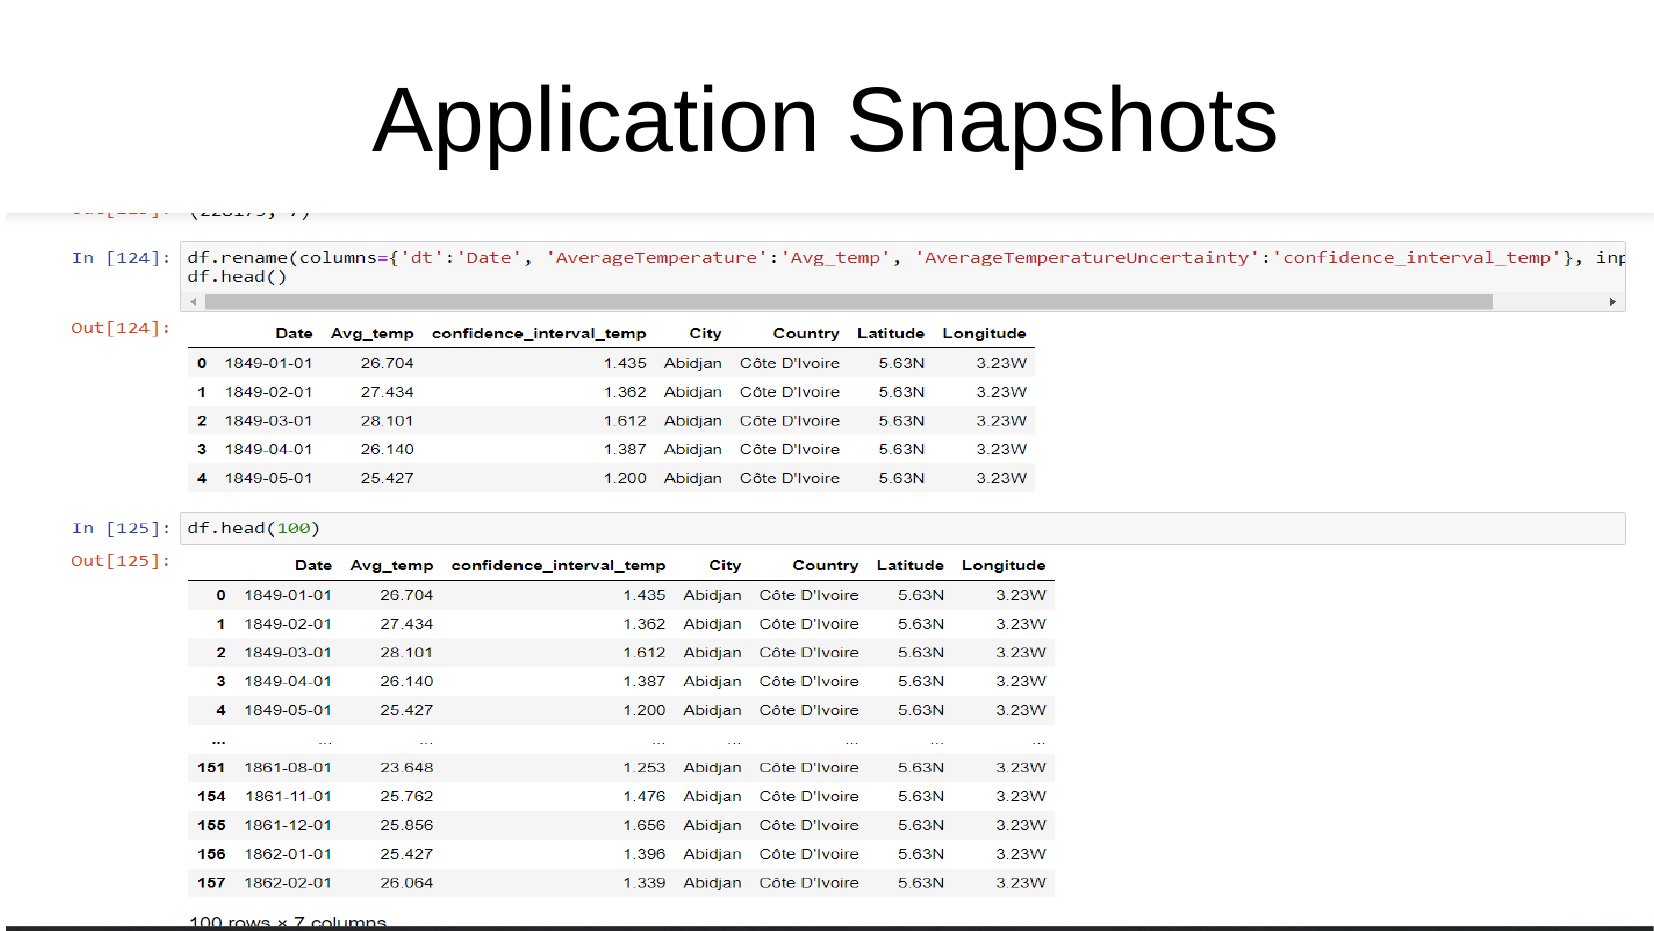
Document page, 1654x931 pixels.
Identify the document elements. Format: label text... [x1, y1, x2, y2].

title Application Snapshots [82, 37, 1571, 193]
picture [6, 212, 1654, 931]
